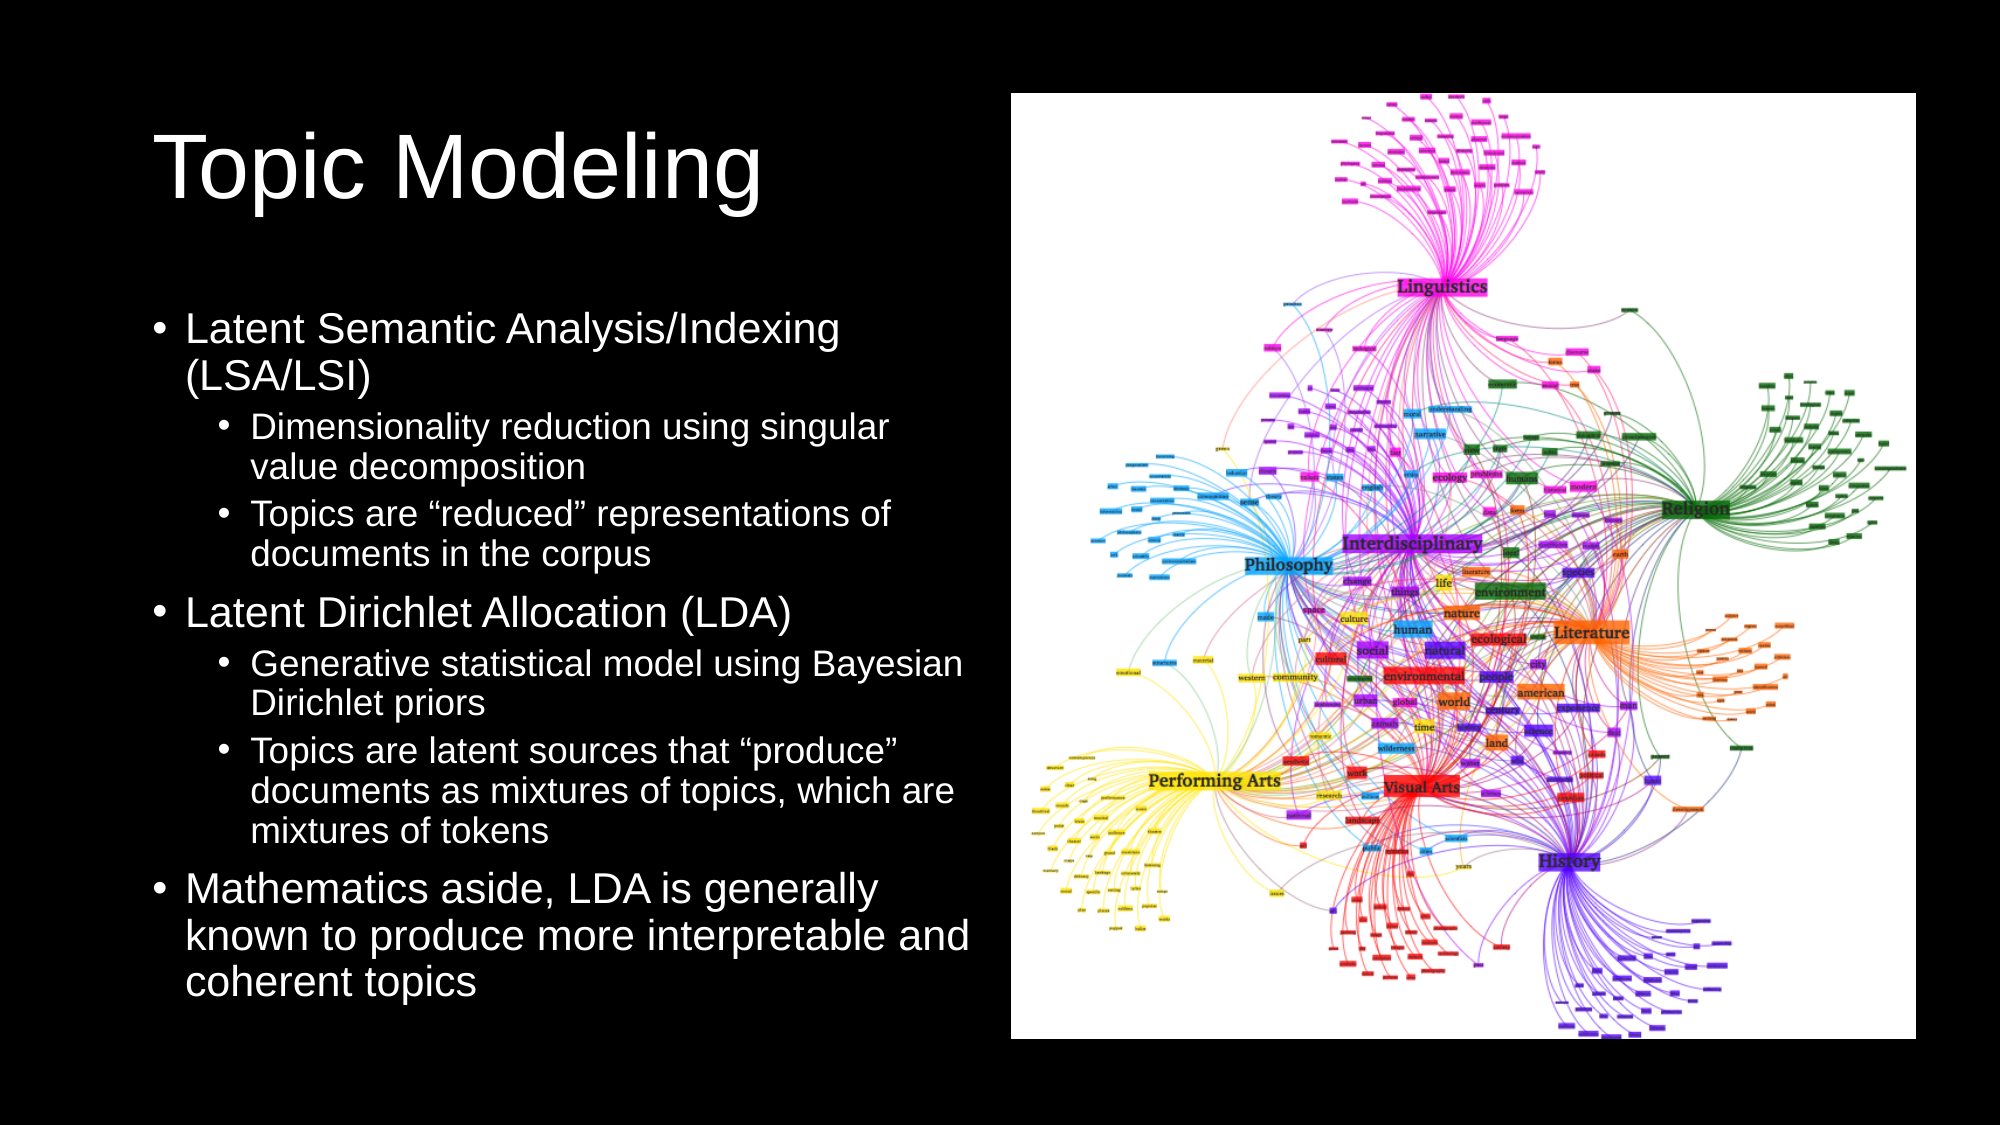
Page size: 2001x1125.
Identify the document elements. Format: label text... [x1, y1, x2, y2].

list Latent Semantic Analysis/Indexing (LSA/LSI) Dimensionality reduction using singular value decomposition Topics are “reduced” representations of documents in the corpus Latent Dirichlet Allocation (LDA) Generative statistical model using Bayesian Dirichlet priors Topics are latent sources that “produce” documents as mixtures of topics, which are mixtures of tokens Mathematics aside, LDA is generally known to produce more interpretable and coherent topics [137, 299, 988, 1014]
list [1011, 93, 1916, 1039]
title Topic Modeling [137, 59, 1863, 278]
